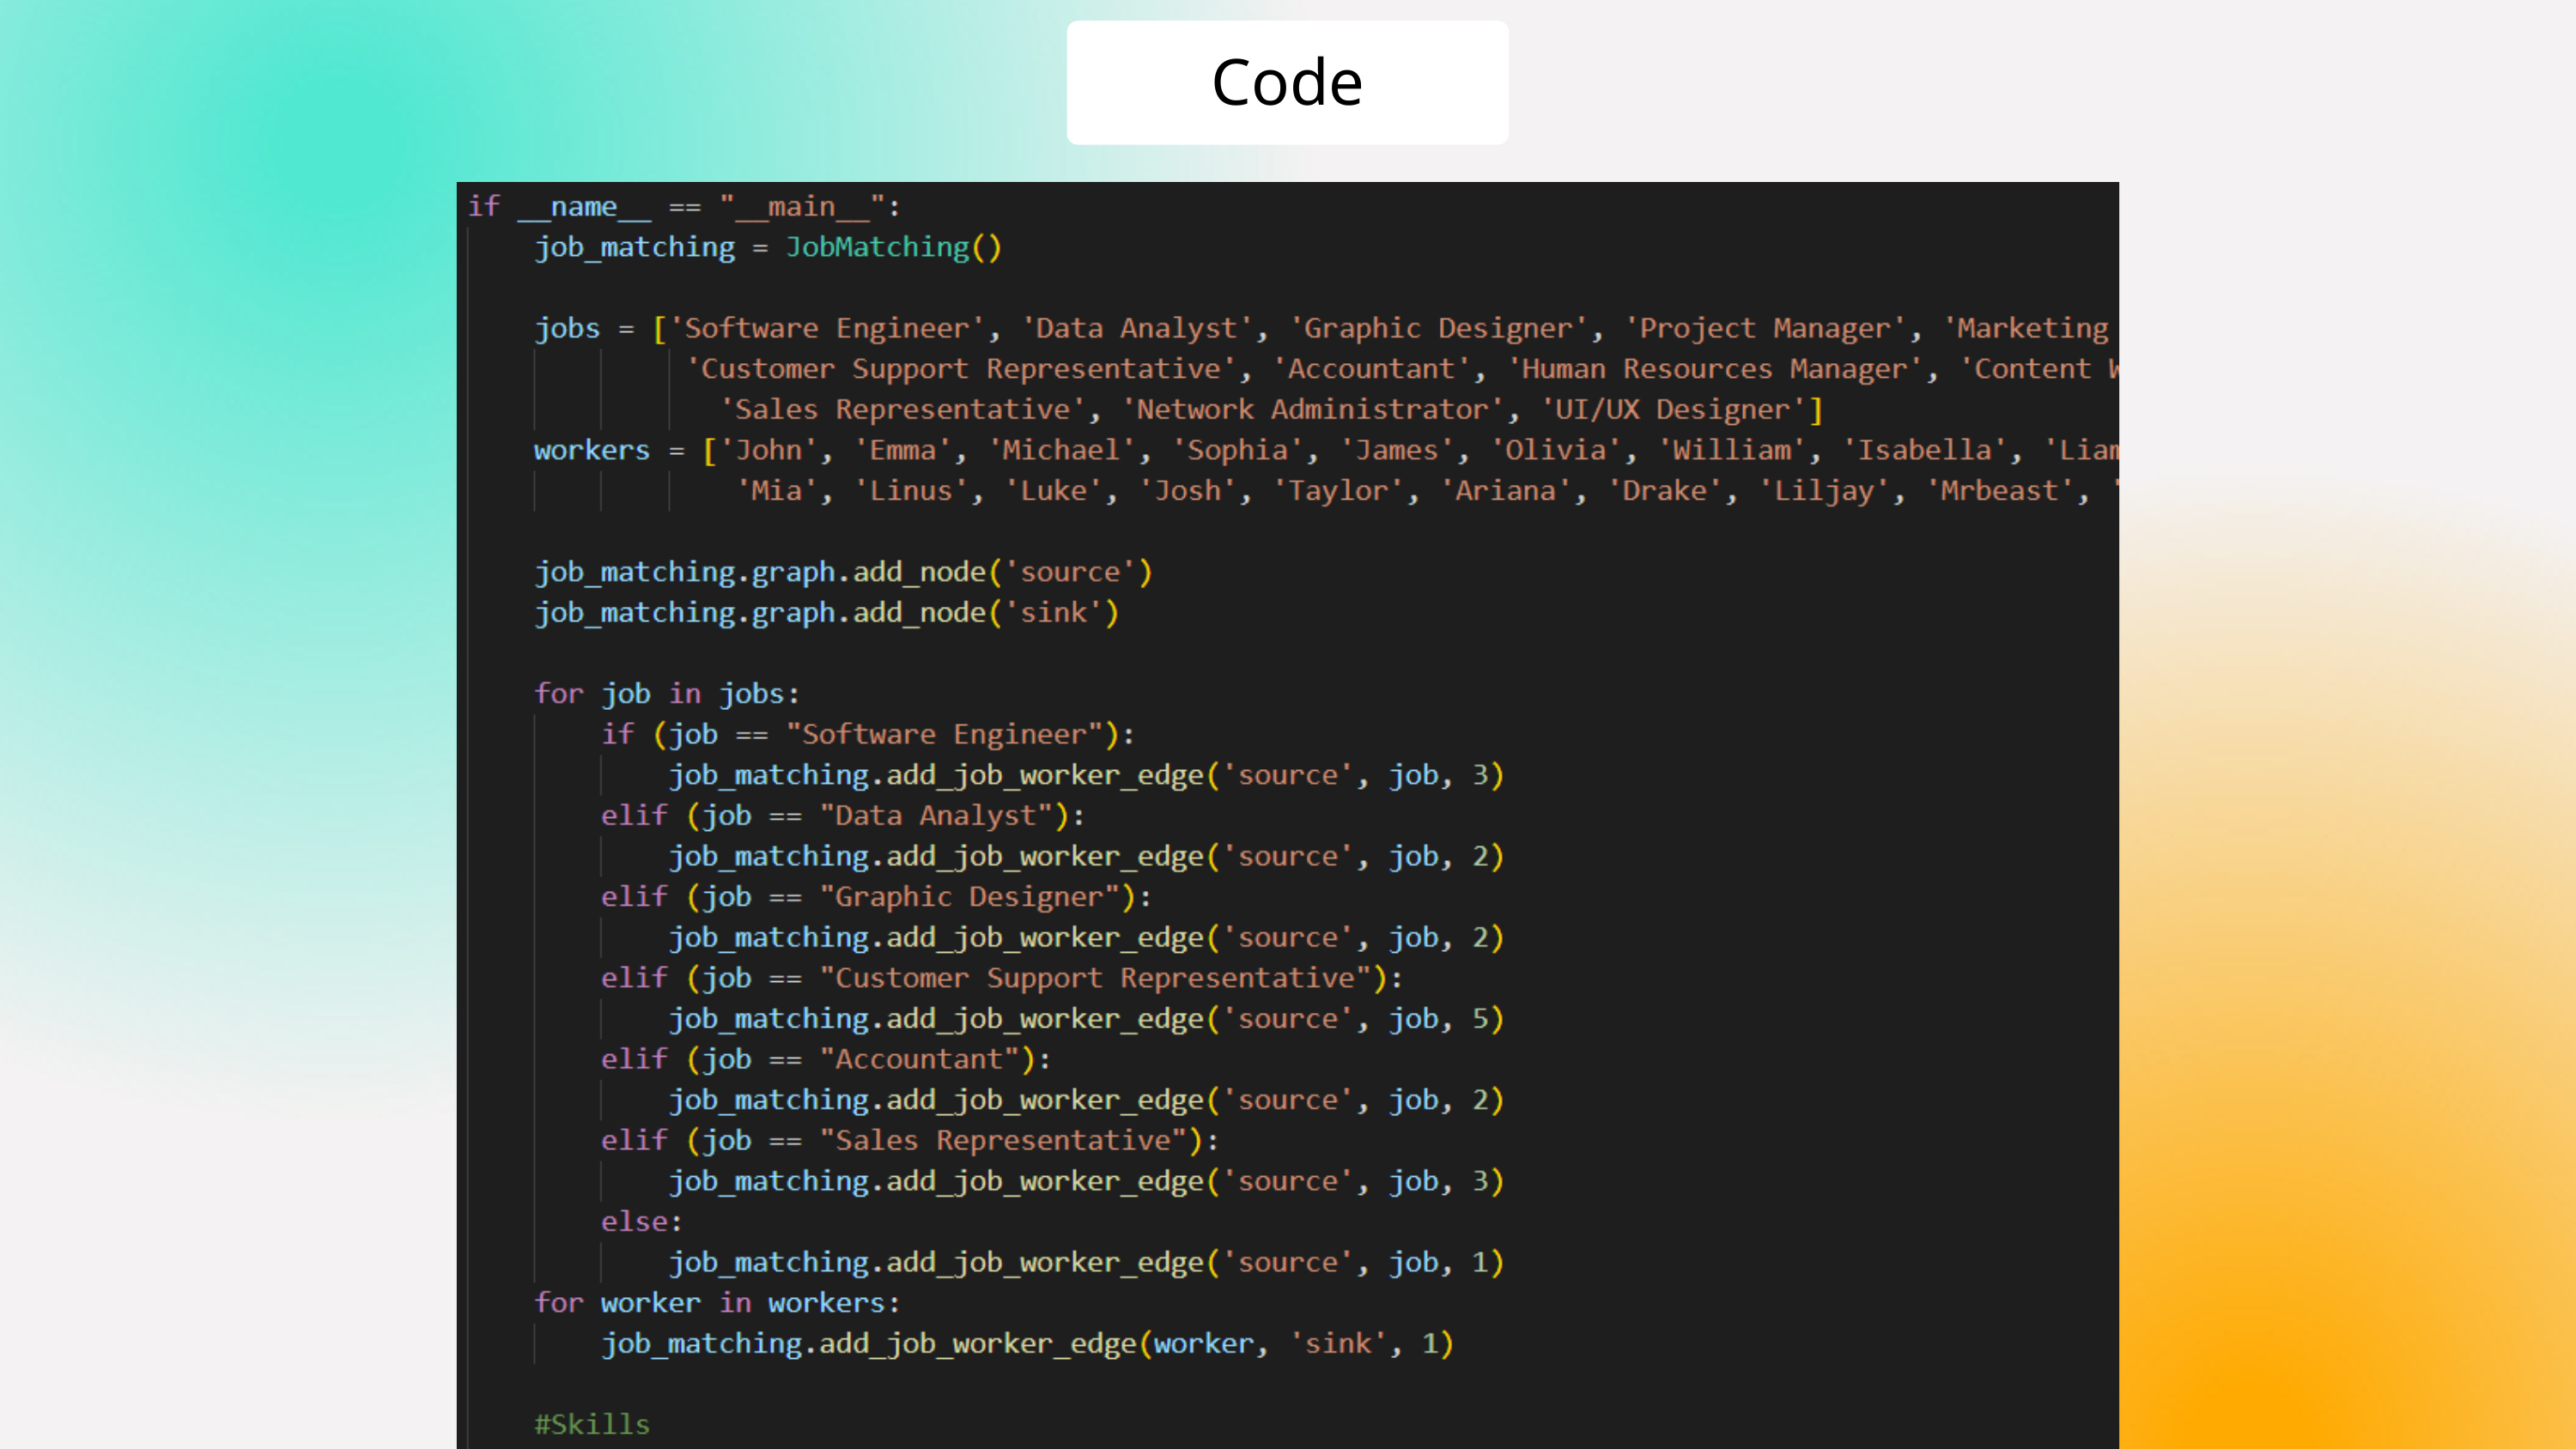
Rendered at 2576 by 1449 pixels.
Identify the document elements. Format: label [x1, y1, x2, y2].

text_box [1066, 20, 1510, 145]
text_box [456, 182, 2120, 1449]
text_box [2120, 376, 2576, 1449]
text_box [0, 0, 1412, 1217]
